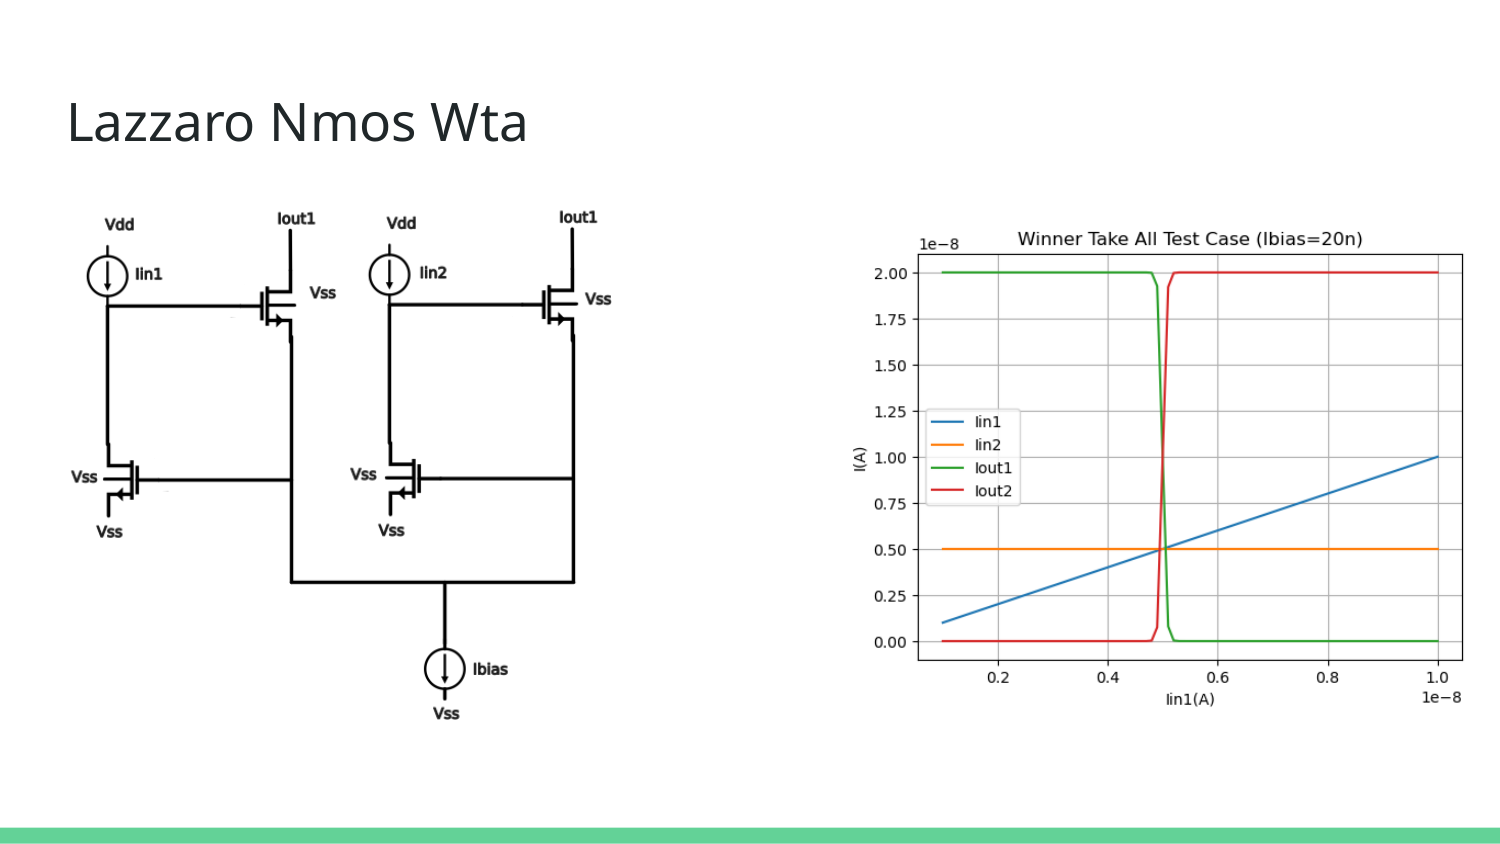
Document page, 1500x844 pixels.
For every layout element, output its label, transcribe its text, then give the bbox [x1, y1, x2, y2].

picture [841, 220, 1473, 718]
title Lazzaro Nmos Wta [51, 72, 1449, 167]
picture [50, 188, 615, 769]
